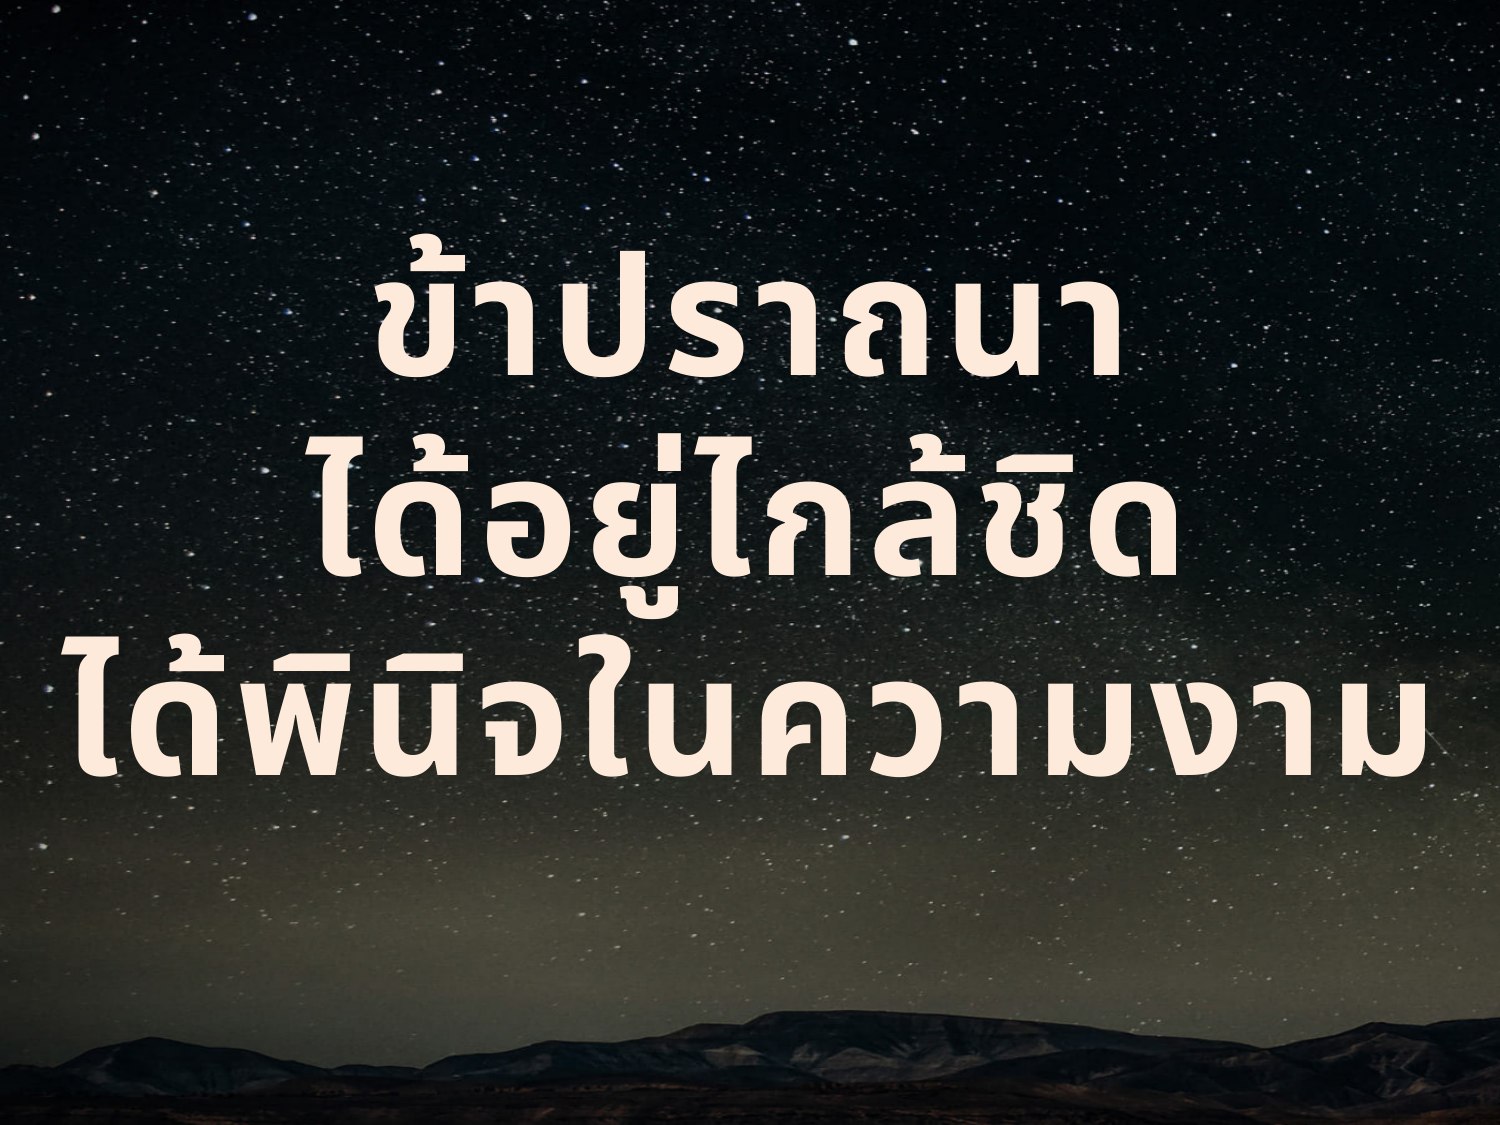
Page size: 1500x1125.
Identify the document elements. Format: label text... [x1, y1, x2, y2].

text_box ข้าปราถนา ได้อยู่ไกล้ชิด ได้พินิจในความงาม [46, 201, 1454, 817]
picture [0, 0, 1500, 1125]
